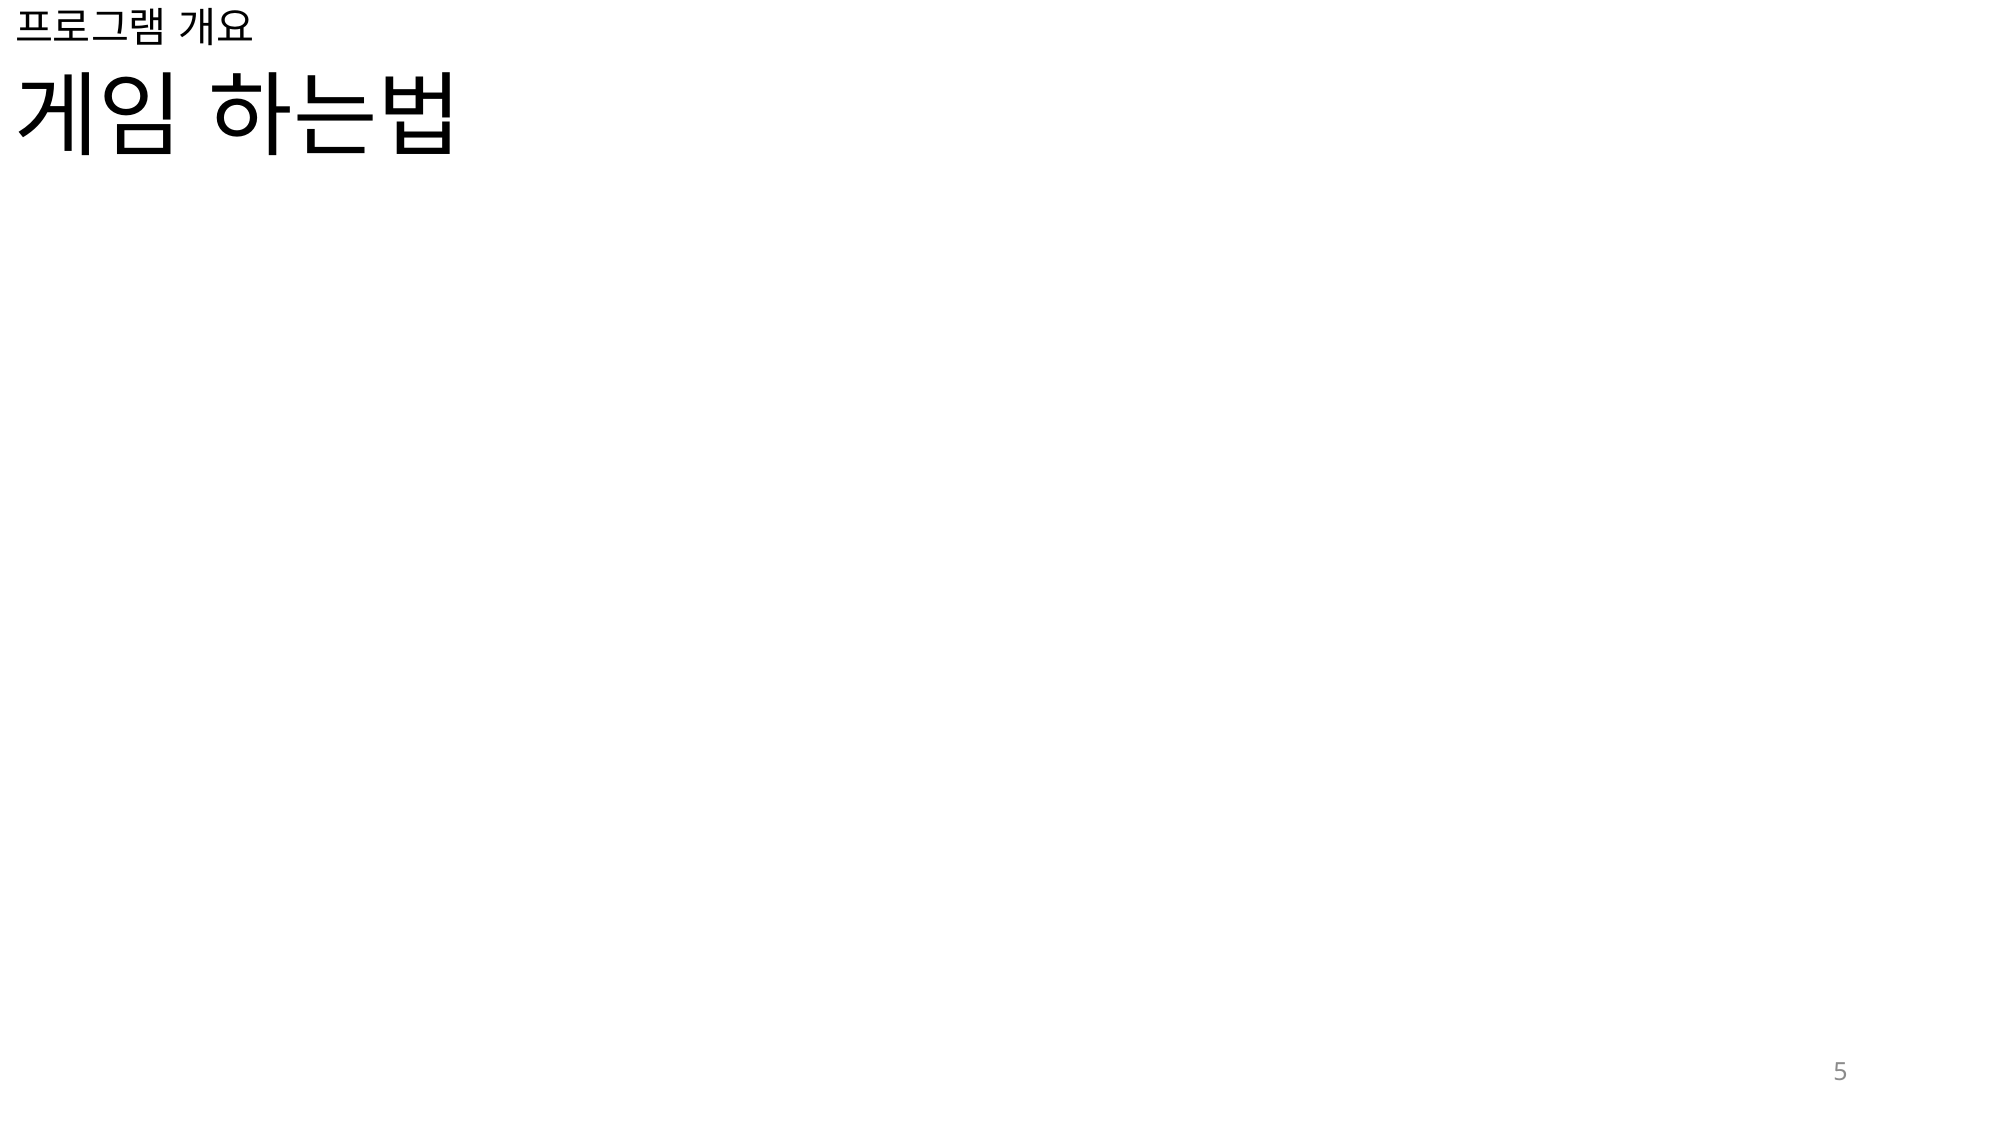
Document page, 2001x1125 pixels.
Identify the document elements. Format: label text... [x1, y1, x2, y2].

list 게임 하는법 [0, 61, 1699, 253]
title 프로그램 개요 [0, 0, 1700, 60]
slide_number 5 [1412, 1042, 1863, 1103]
